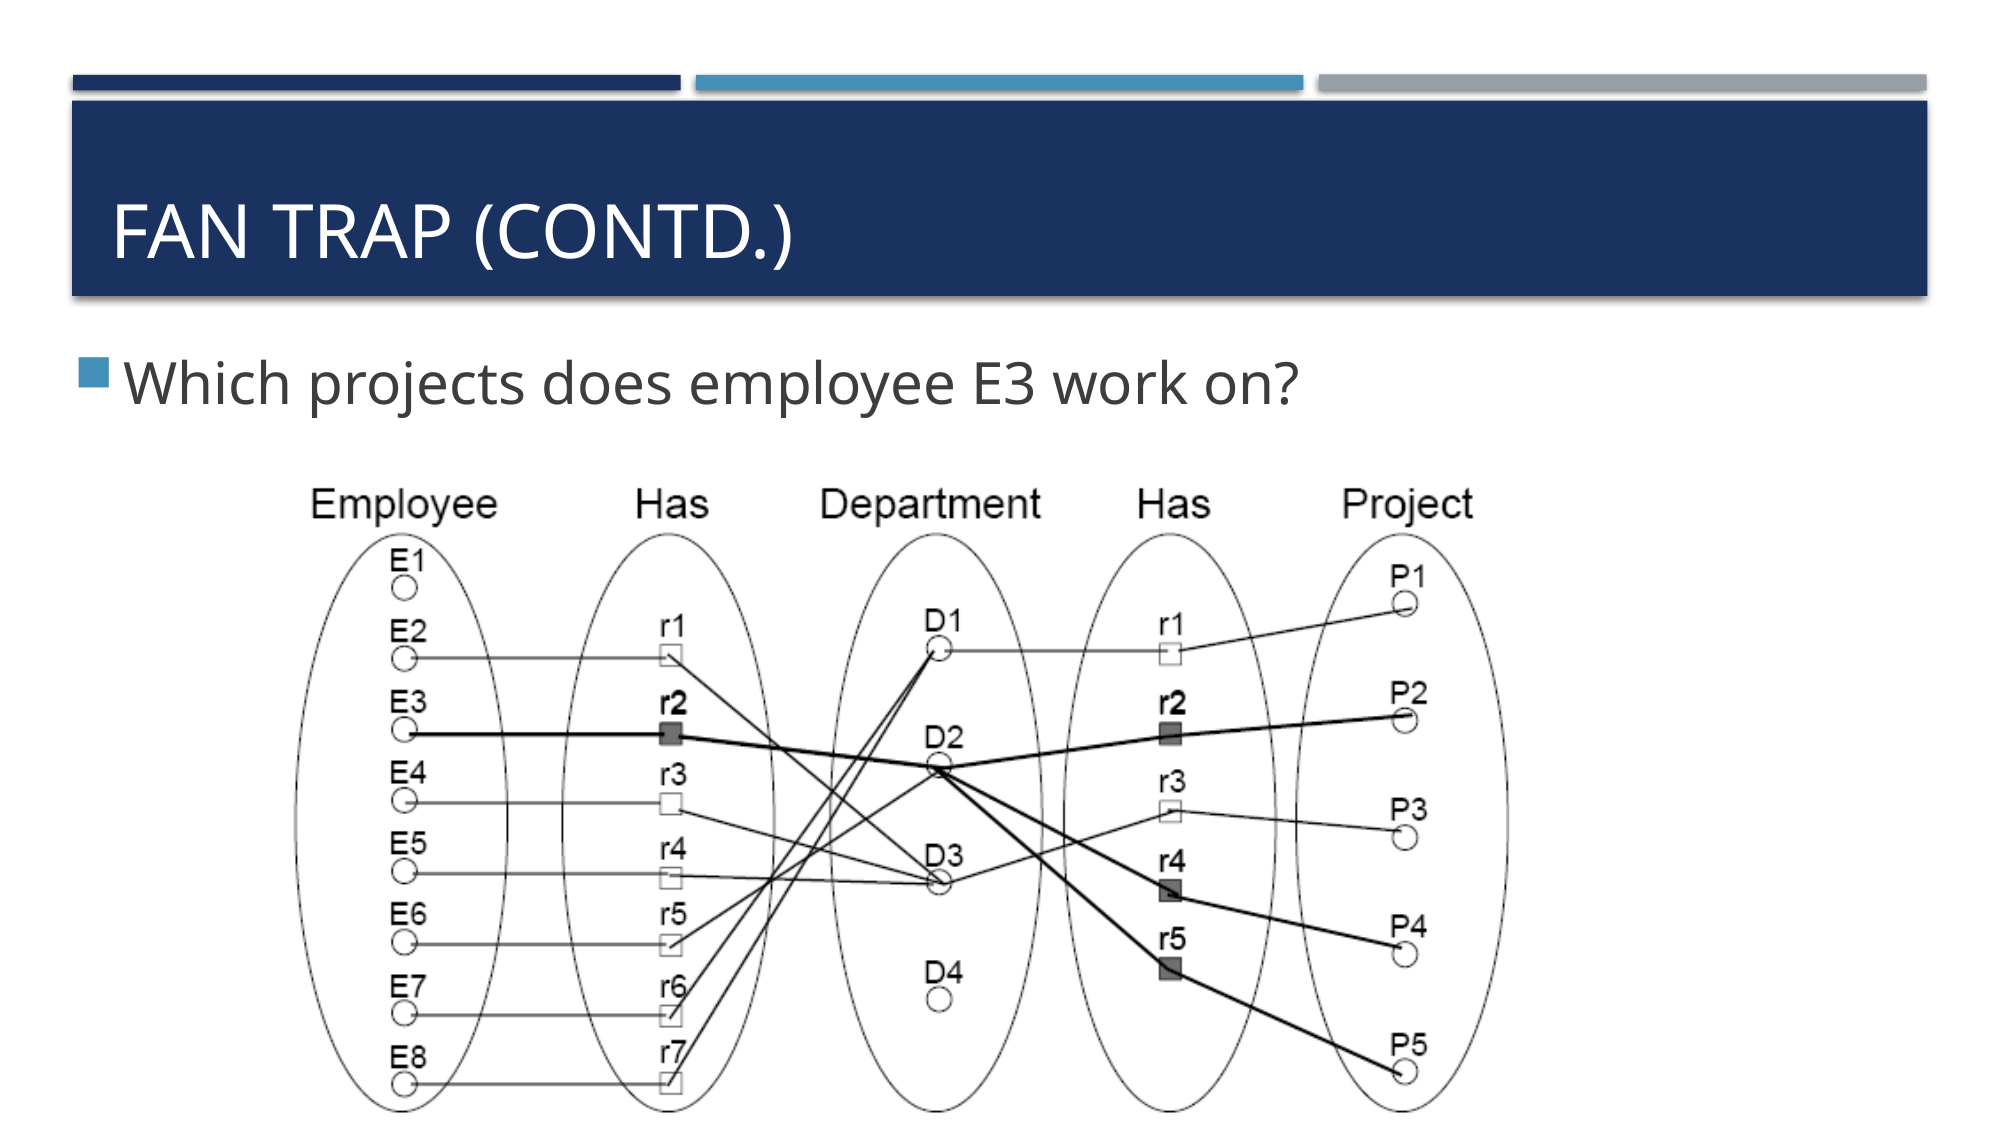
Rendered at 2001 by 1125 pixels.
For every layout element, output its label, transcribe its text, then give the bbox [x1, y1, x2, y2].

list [280, 477, 1510, 1125]
text_box Which projects does employee E3 work on? [58, 351, 1315, 423]
title FAN TRAP (Contd.) [95, 115, 1905, 282]
